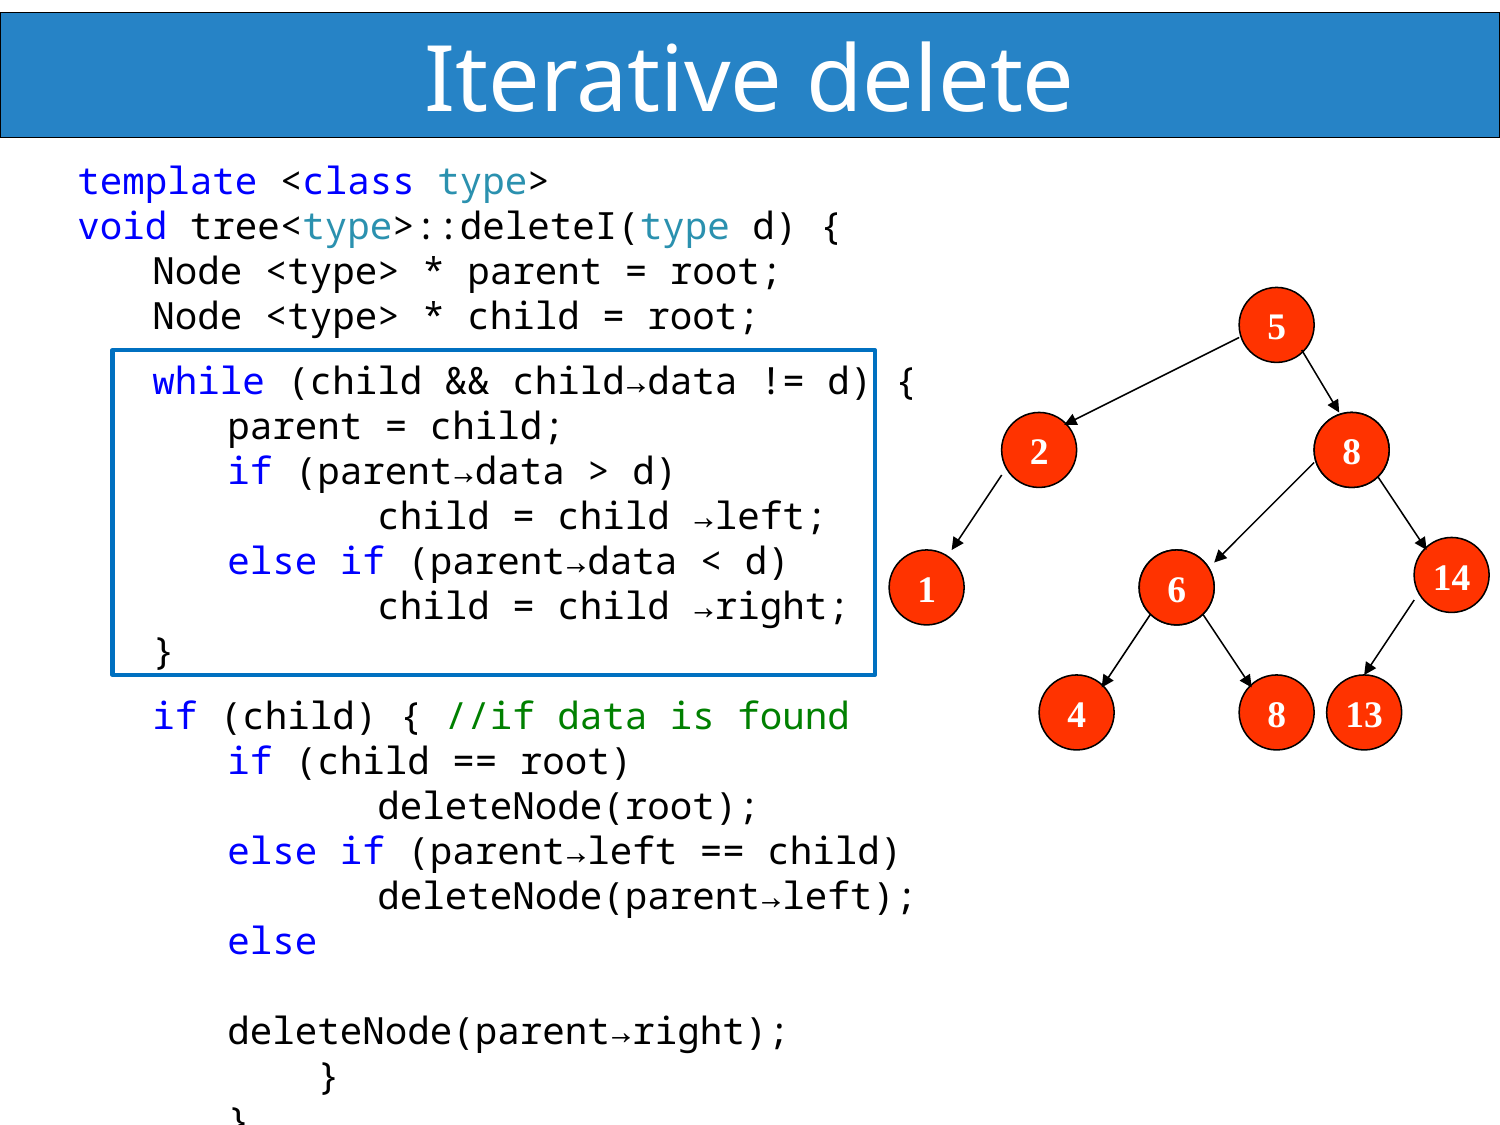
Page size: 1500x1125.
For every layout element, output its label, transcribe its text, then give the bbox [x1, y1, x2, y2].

text_box [1064, 337, 1240, 425]
text_box 4 [1039, 674, 1115, 750]
text_box 6 [1139, 549, 1215, 625]
text_box [951, 474, 1002, 550]
text_box [1378, 477, 1427, 550]
text_box 8 [1239, 674, 1315, 750]
text_box 1 [889, 549, 965, 625]
text_box [1101, 614, 1151, 688]
text_box [110, 348, 877, 677]
text_box 8 [1314, 412, 1390, 488]
text_box 5 [1239, 287, 1315, 363]
text_box 13 [1326, 674, 1402, 750]
text_box 2 [1001, 412, 1077, 488]
text_box 14 [1414, 537, 1490, 613]
text_box [1364, 599, 1415, 676]
text_box template <class type> void tree<type>::deleteI(type d) { Node <type> * parent = root; Node <type> * child = root; while (child && child→data != d) { parent = child; if (parent→data > d) child = child →left; else if (parent→data < d) child = child →right; } if (child) { //if data is found if (child == root) deleteNode(root); else if (parent→left == child) deleteNode(parent→left); else deleteNode(parent→right); } } [62, 149, 938, 1125]
text_box [1214, 462, 1315, 563]
title Iterative delete [0, 12, 1500, 138]
text_box [1203, 615, 1252, 688]
text_box [1301, 349, 1340, 413]
